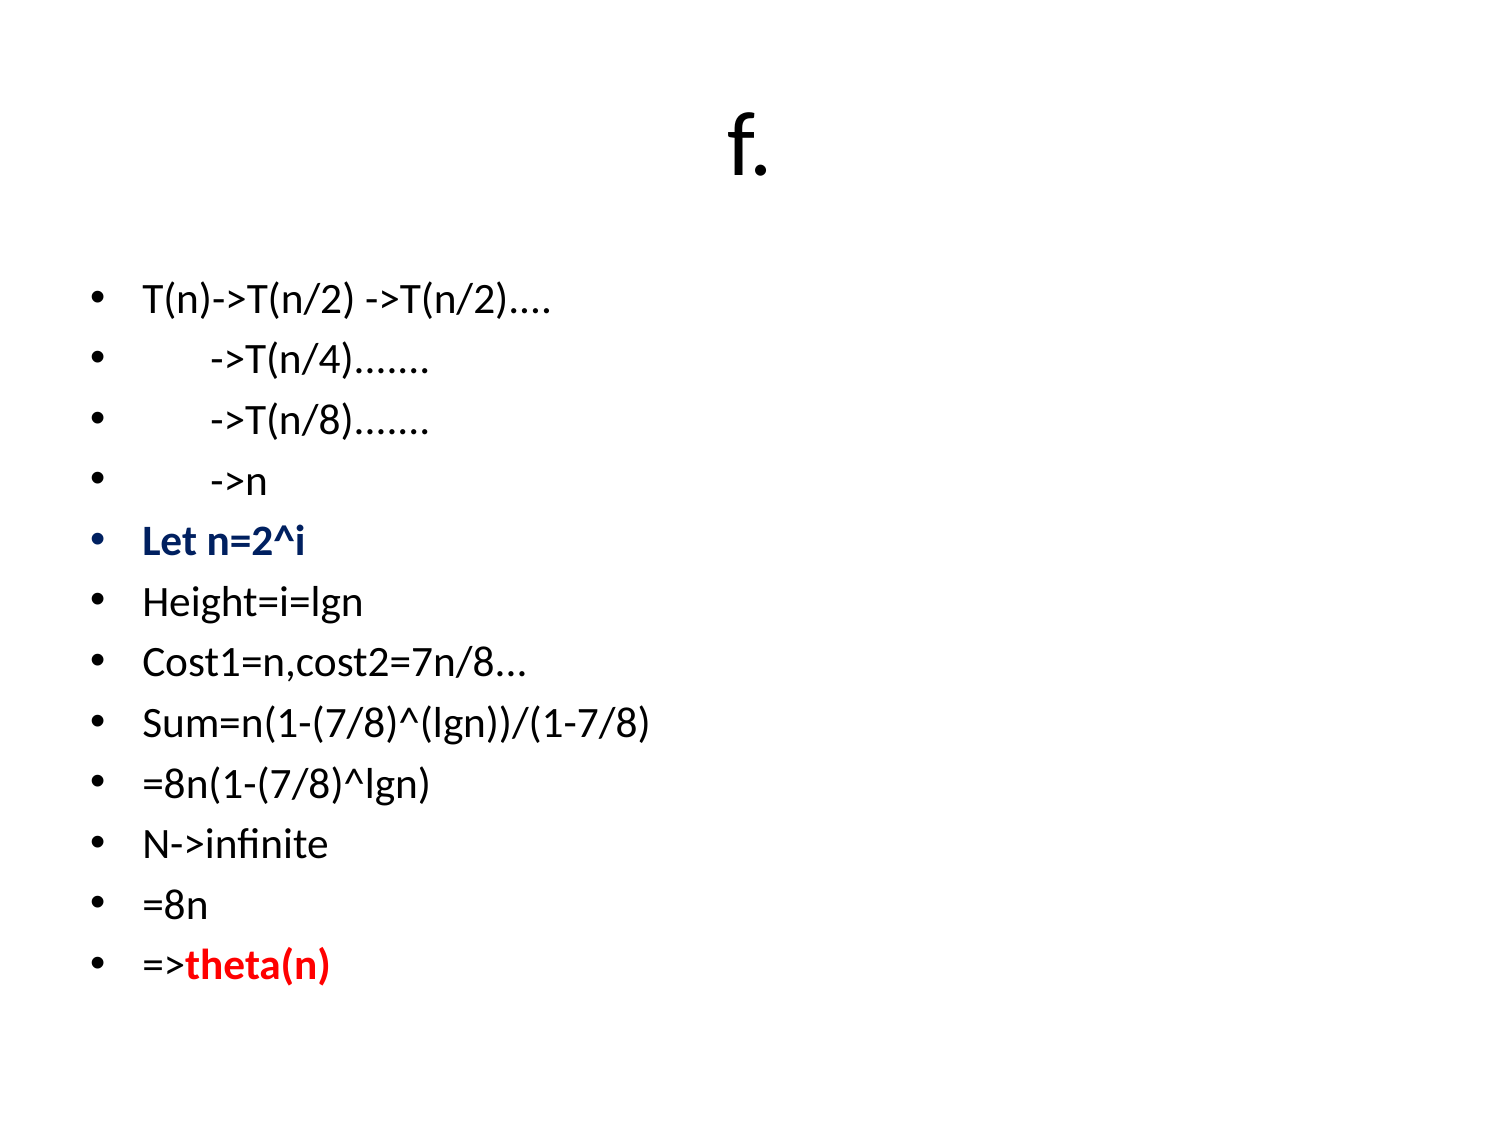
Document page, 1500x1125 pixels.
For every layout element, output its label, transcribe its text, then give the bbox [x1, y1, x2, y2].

list T(n)->T(n/2) ->T(n/2).... ->T(n/4)....... ->T(n/8)....... ->n Let n=2^i Height=i=lgn Cost1=n,cost2=7n/8... Sum=n(1-(7/8)^(lgn))/(1-7/8) =8n(1-(7/8)^lgn) N->infinite =8n =>theta(n) [75, 262, 1425, 1005]
title f. [75, 45, 1425, 233]
